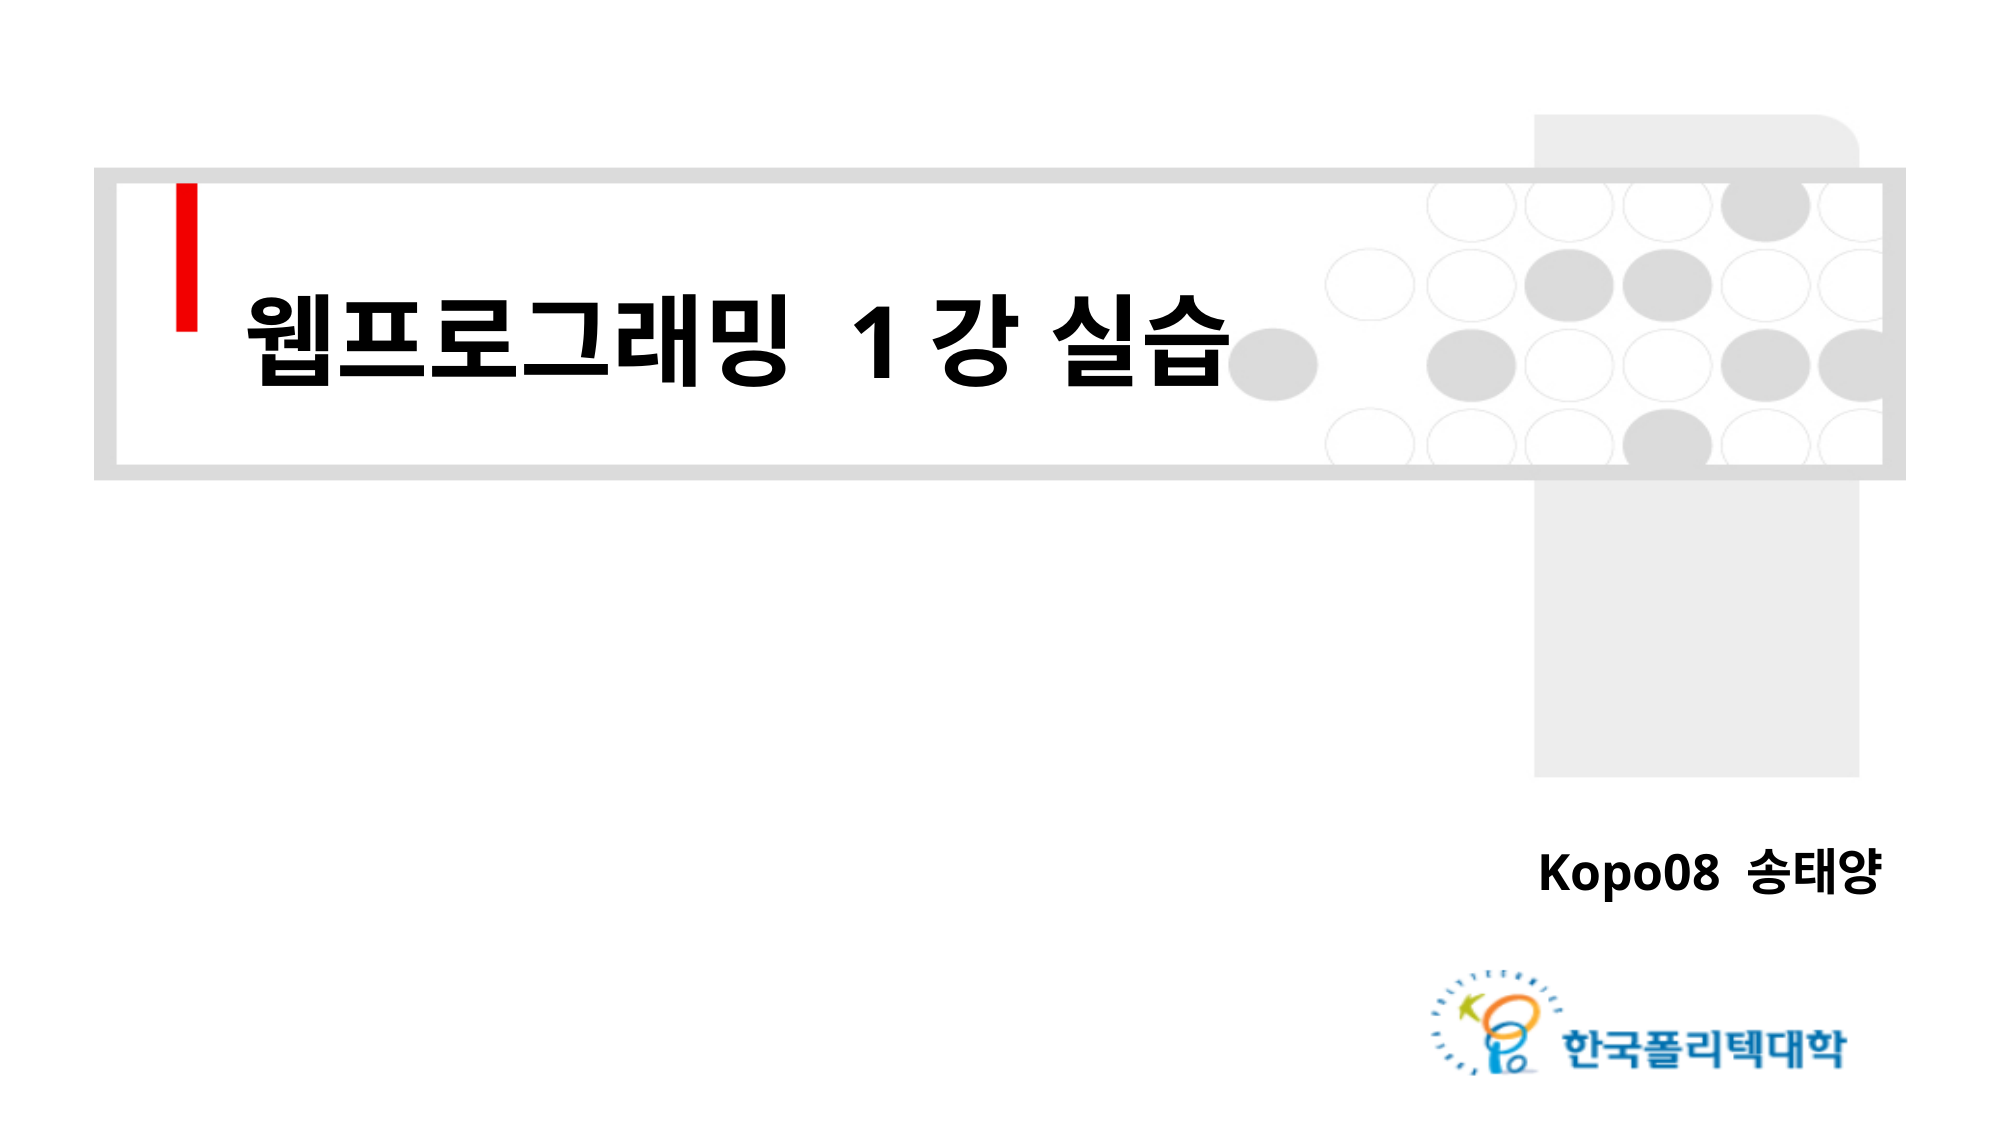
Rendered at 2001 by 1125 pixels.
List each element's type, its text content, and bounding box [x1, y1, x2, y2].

text_box Kopo08 송태양 [1330, 832, 1899, 908]
picture [94, 7, 1906, 1090]
title 웹프로그래밍 1강 실습 [229, 219, 1855, 433]
